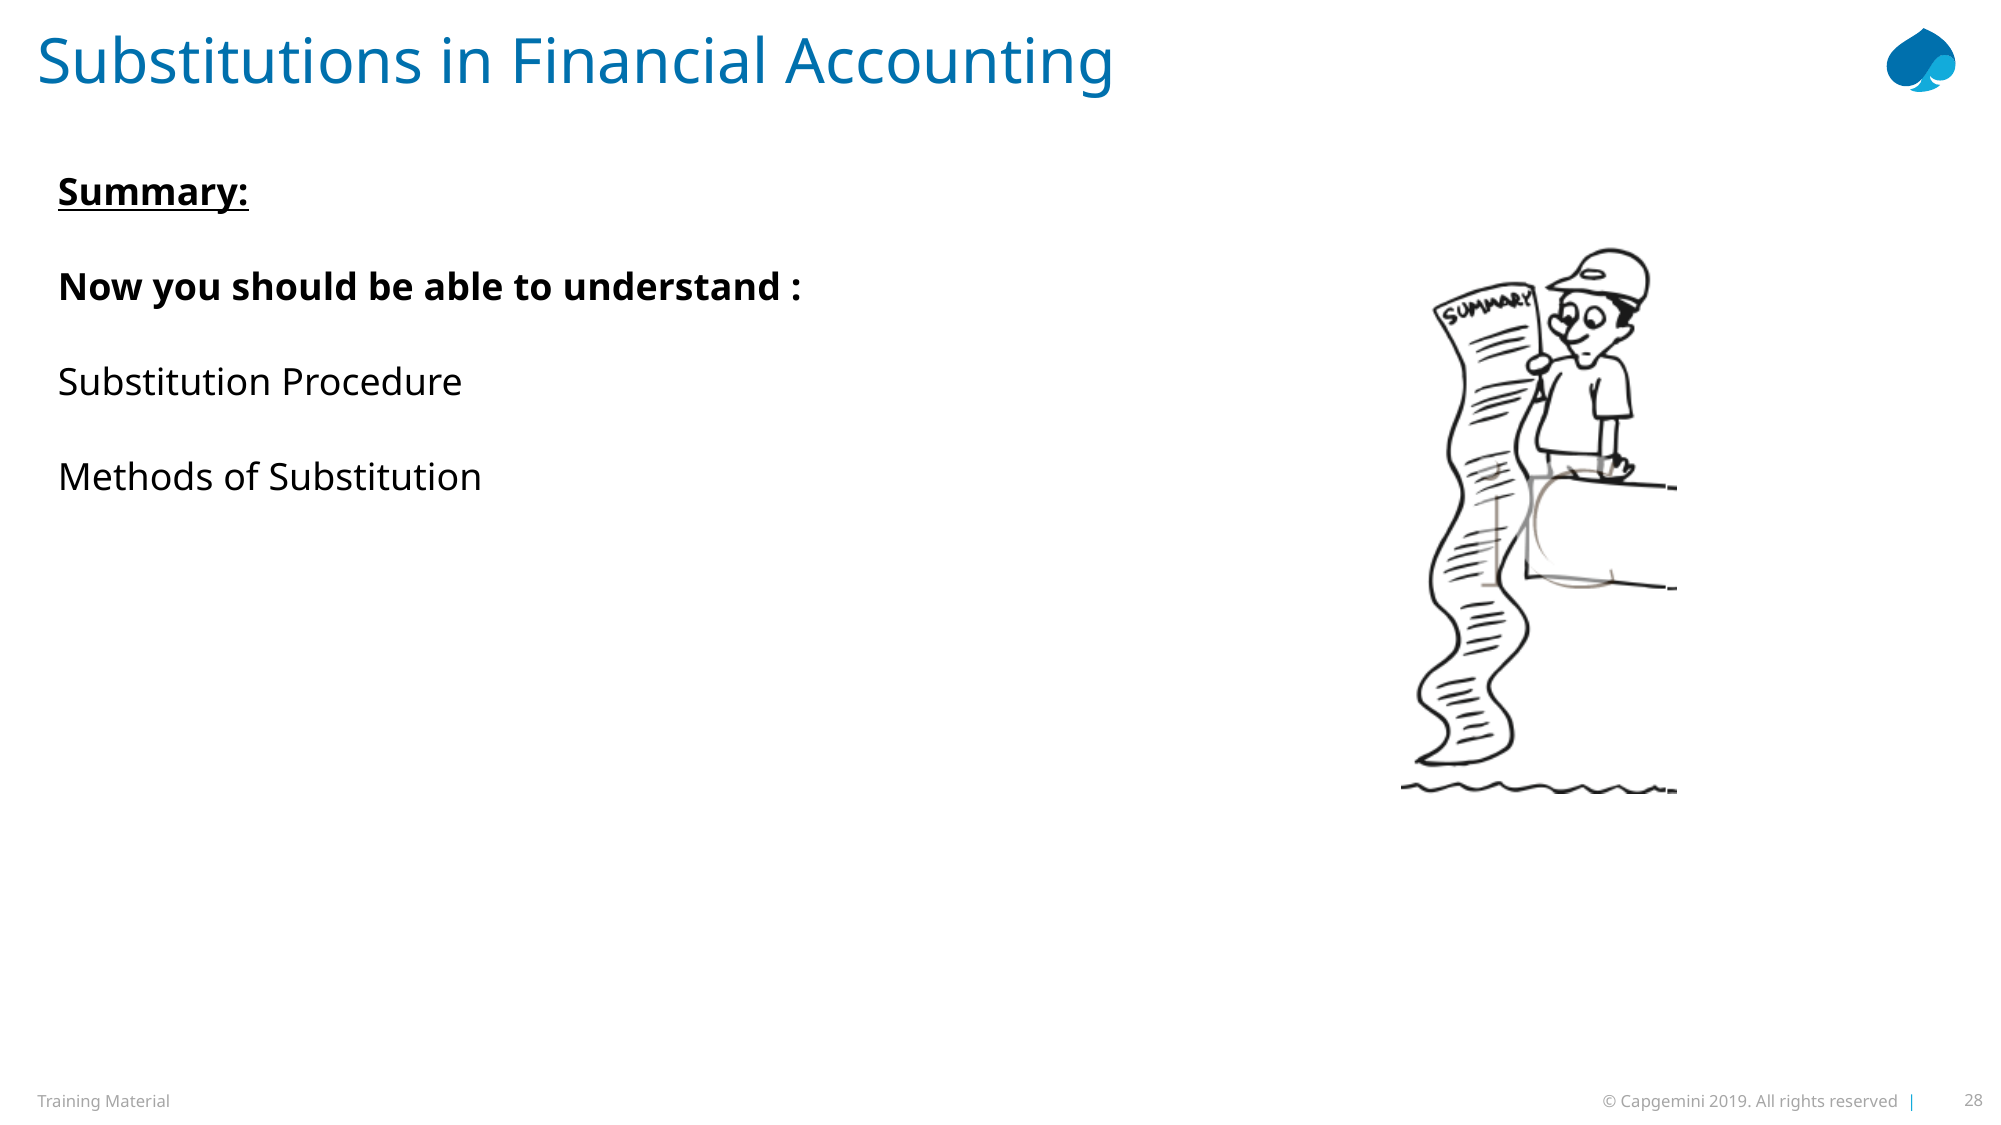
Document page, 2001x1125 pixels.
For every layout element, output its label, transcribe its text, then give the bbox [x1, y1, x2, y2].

title Substitutions in Financial Accounting [37, 0, 1863, 119]
text_box Summary: Now you should be able to understand : Substitution Procedure Methods of Substitution [43, 160, 1044, 506]
picture [1401, 243, 1677, 794]
